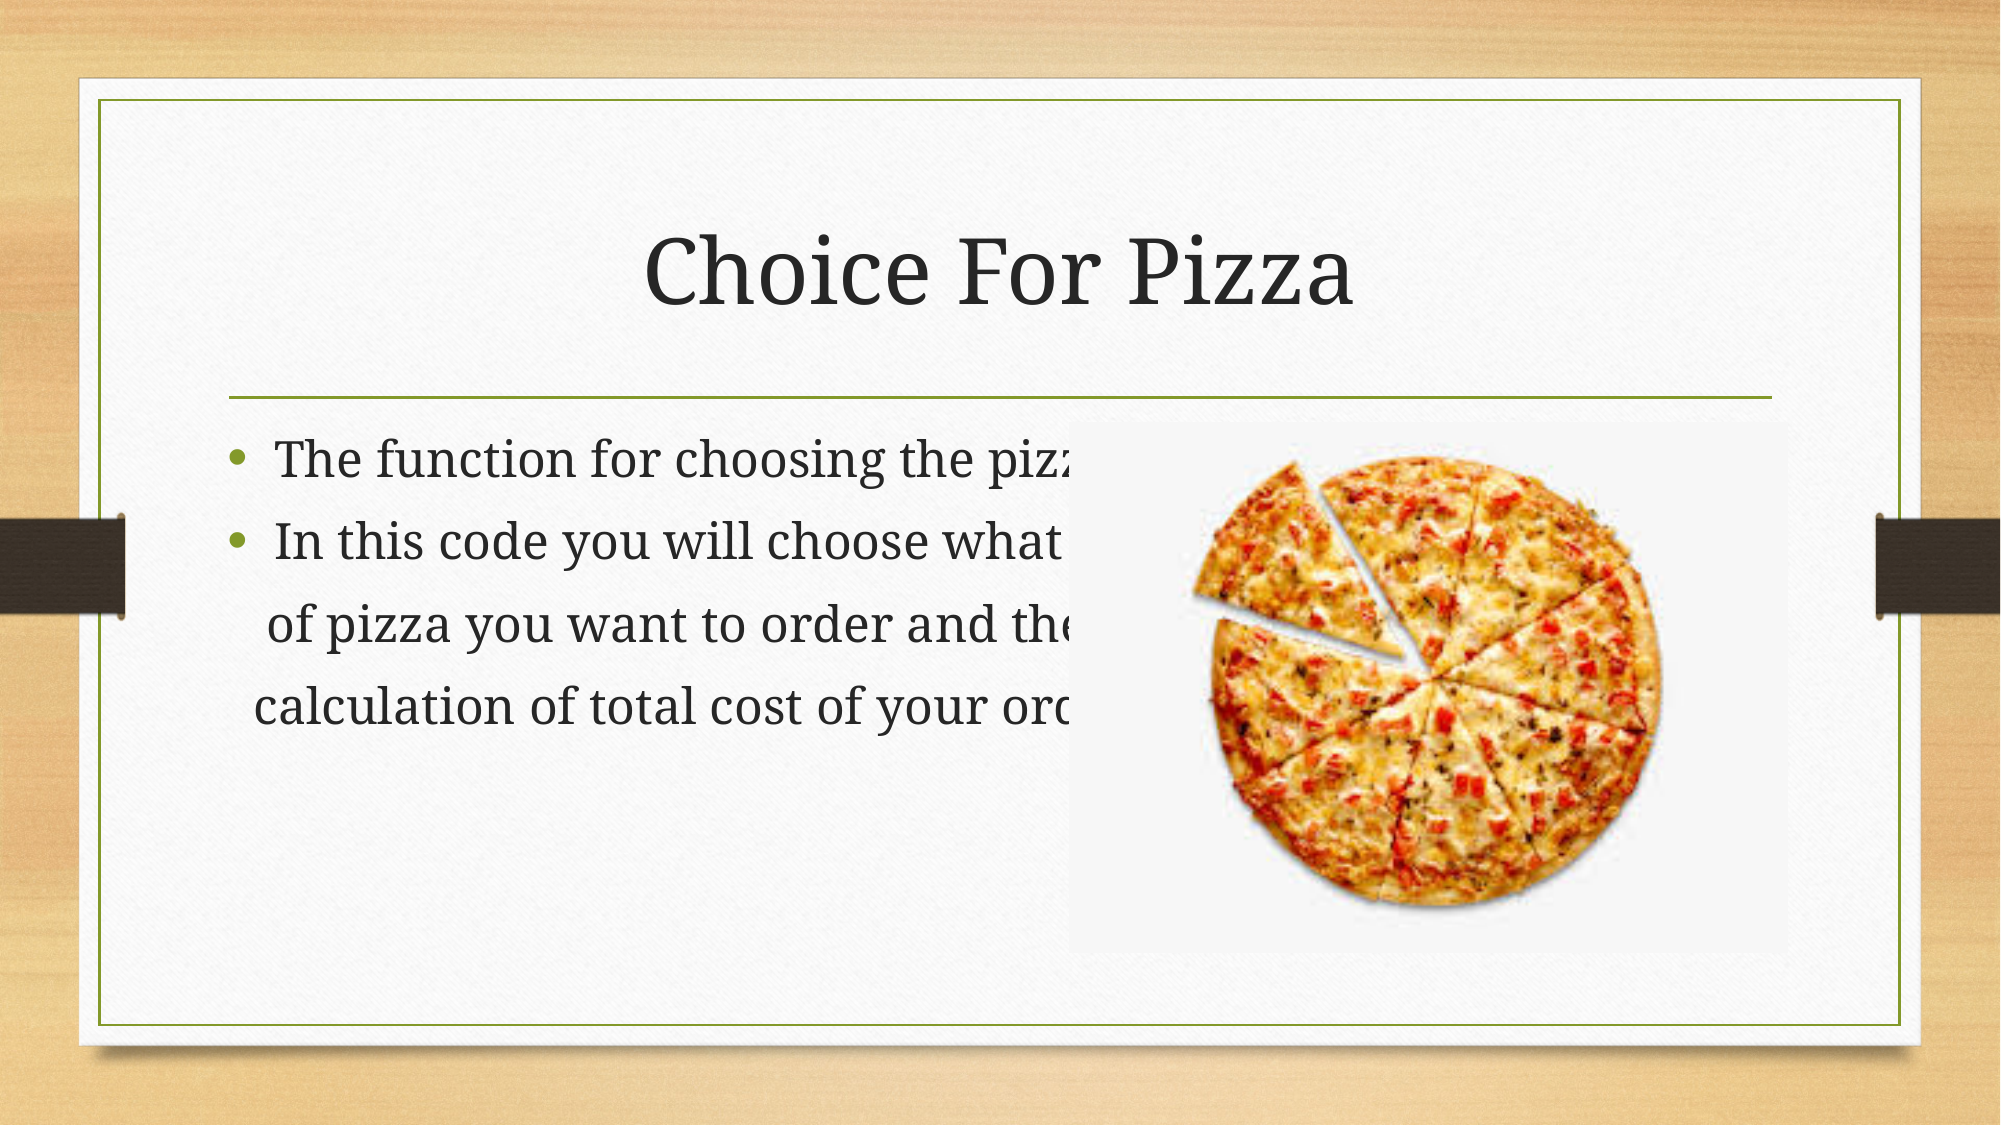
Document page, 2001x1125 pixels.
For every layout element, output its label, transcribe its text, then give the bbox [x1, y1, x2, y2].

title Choice For Pizza [212, 161, 1788, 375]
picture [0, 0, 2001, 1125]
list The function for choosing the pizza. In this code you will choose what kind of pizza you want to order and the calculation of total cost of your order. [212, 419, 1788, 964]
